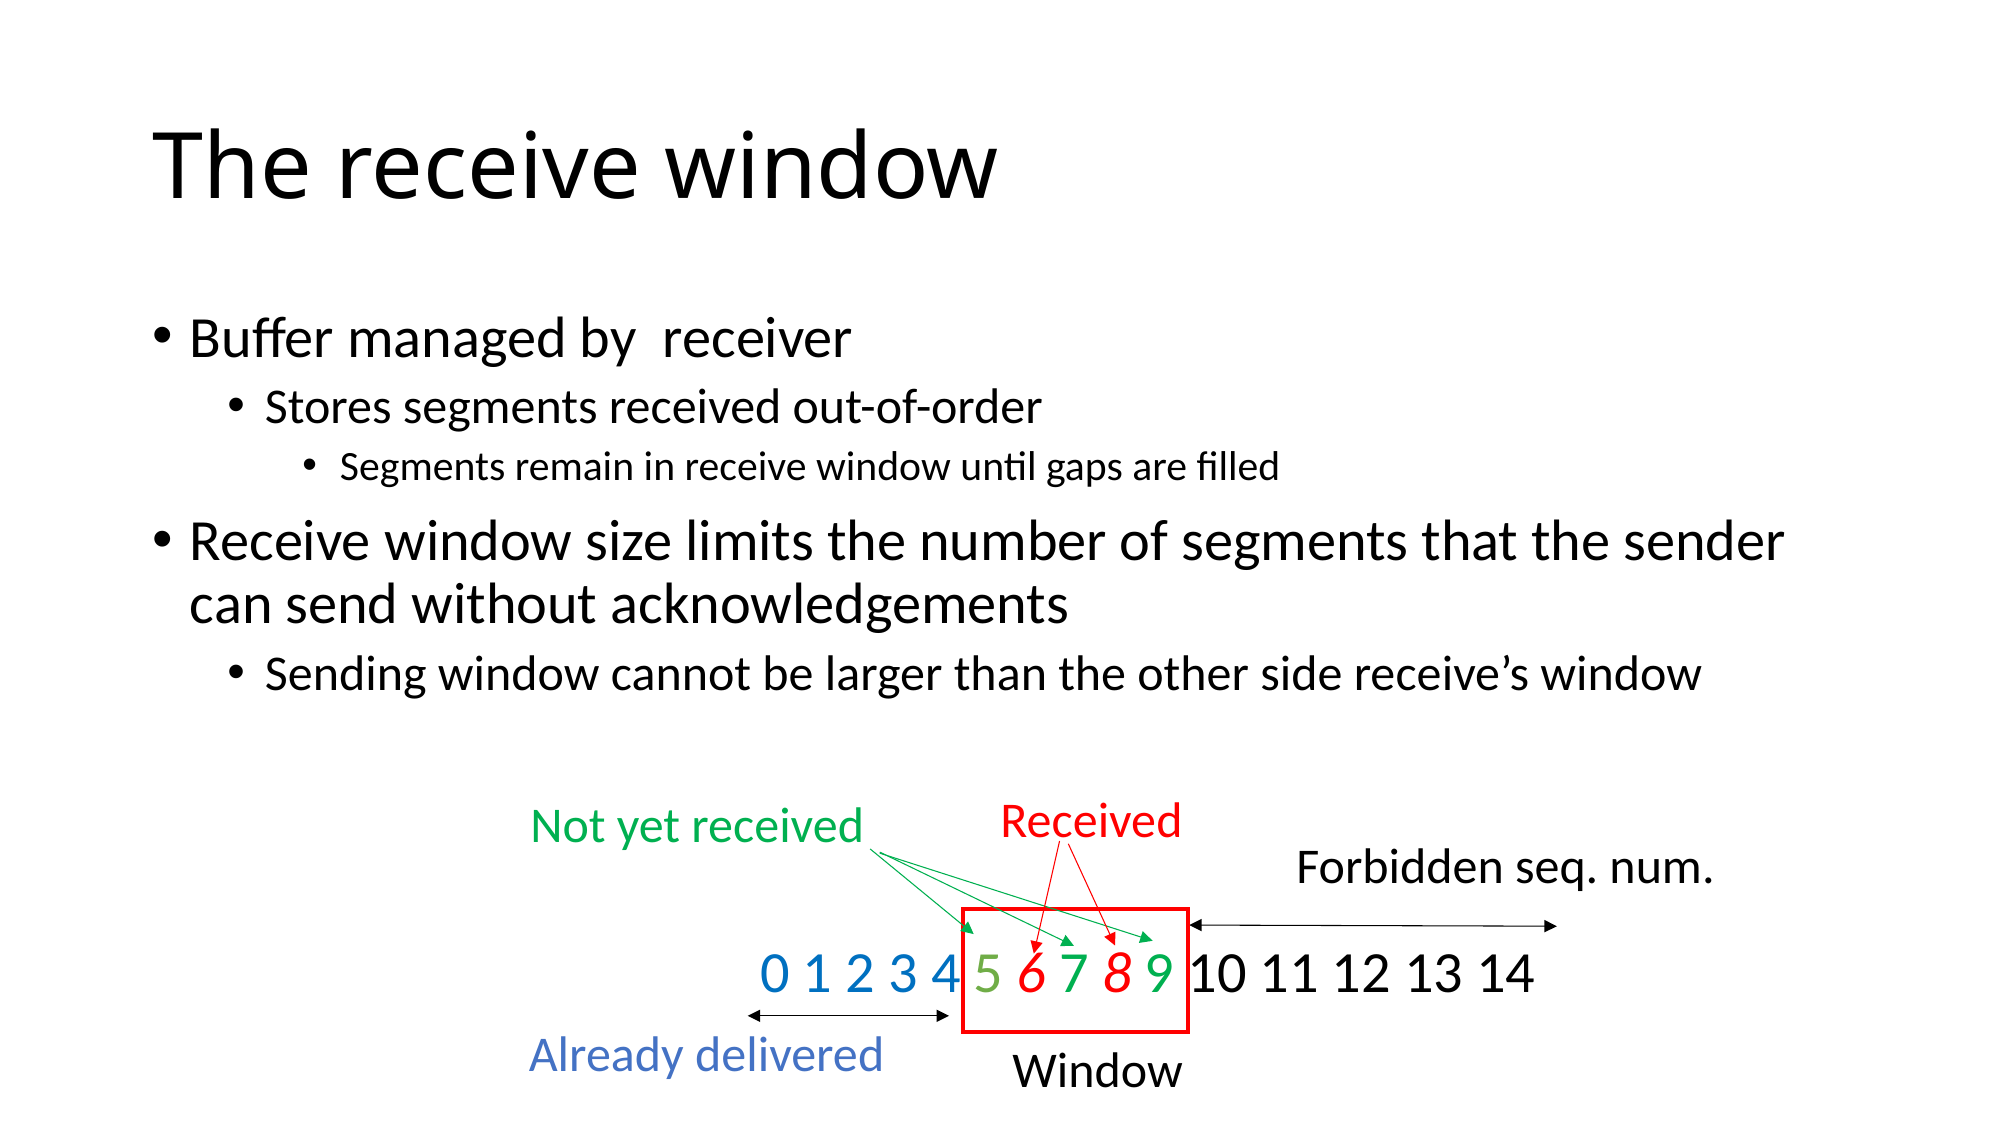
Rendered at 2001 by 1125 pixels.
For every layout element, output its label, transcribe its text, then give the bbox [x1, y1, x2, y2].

text_box Already delivered [513, 1014, 900, 1090]
text_box Not yet received [515, 784, 880, 860]
text_box [961, 946, 997, 1034]
text_box Received [985, 779, 1198, 855]
text_box 0 1 2 3 4 5 6 7 8 9 10 11 12 13 14 [965, 926, 1186, 1011]
list Buffer managed by receiver Stores segments received out-of-order Segments remain in receive window until gaps are filled Receive window size limits the number of segments that the sender can send without acknowledgements Sending window cannot be larger than the other side receive’s window [137, 299, 1863, 1014]
text_box [1153, 907, 1190, 1030]
text_box Forbidden seq. num. [1281, 825, 1730, 901]
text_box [1033, 841, 1060, 954]
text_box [879, 853, 1033, 941]
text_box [1068, 843, 1115, 946]
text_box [1060, 941, 1068, 946]
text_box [1115, 853, 1153, 941]
text_box 0 1 2 3 4 5 6 7 8 9 10 11 12 13 14 [745, 926, 961, 1011]
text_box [870, 848, 974, 935]
text_box 0 1 2 3 4 5 6 7 8 9 10 11 12 13 14 [1190, 927, 1551, 1011]
text_box Window [997, 1030, 1198, 1105]
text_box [1060, 853, 1068, 941]
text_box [879, 941, 1033, 946]
title The receive window [137, 59, 1863, 278]
